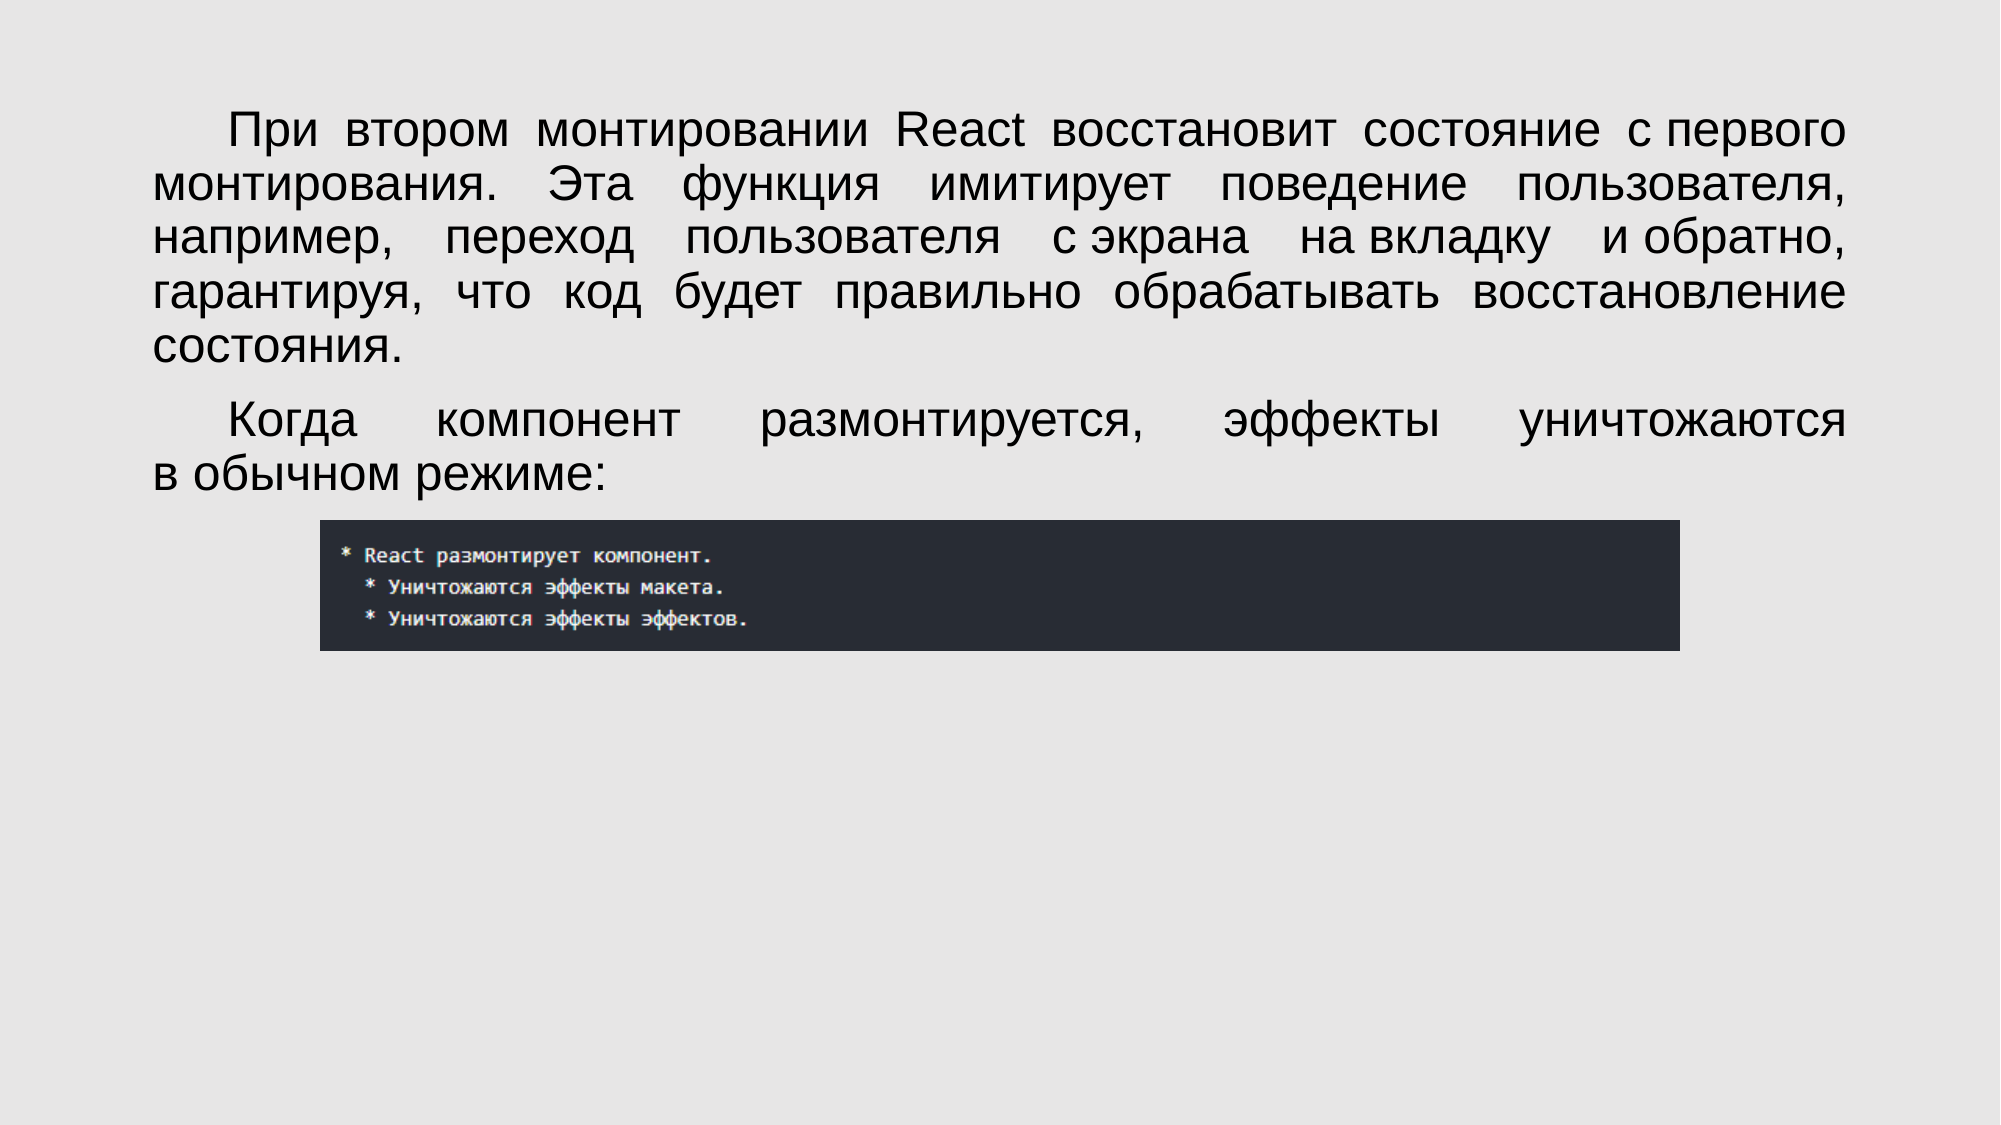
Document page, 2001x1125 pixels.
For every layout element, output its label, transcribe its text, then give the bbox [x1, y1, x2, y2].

list При втором монтировании React восстановит состояние с первого монтирования. Эта функция имитирует поведение пользователя, например, переход пользователя с экрана на вкладку и обратно, гарантируя, что код будет правильно обрабатывать восстановление состояния. Когда компонент размонтируется, эффекты уничтожаются в обычном режиме: [137, 95, 1863, 1014]
picture [319, 520, 1680, 651]
